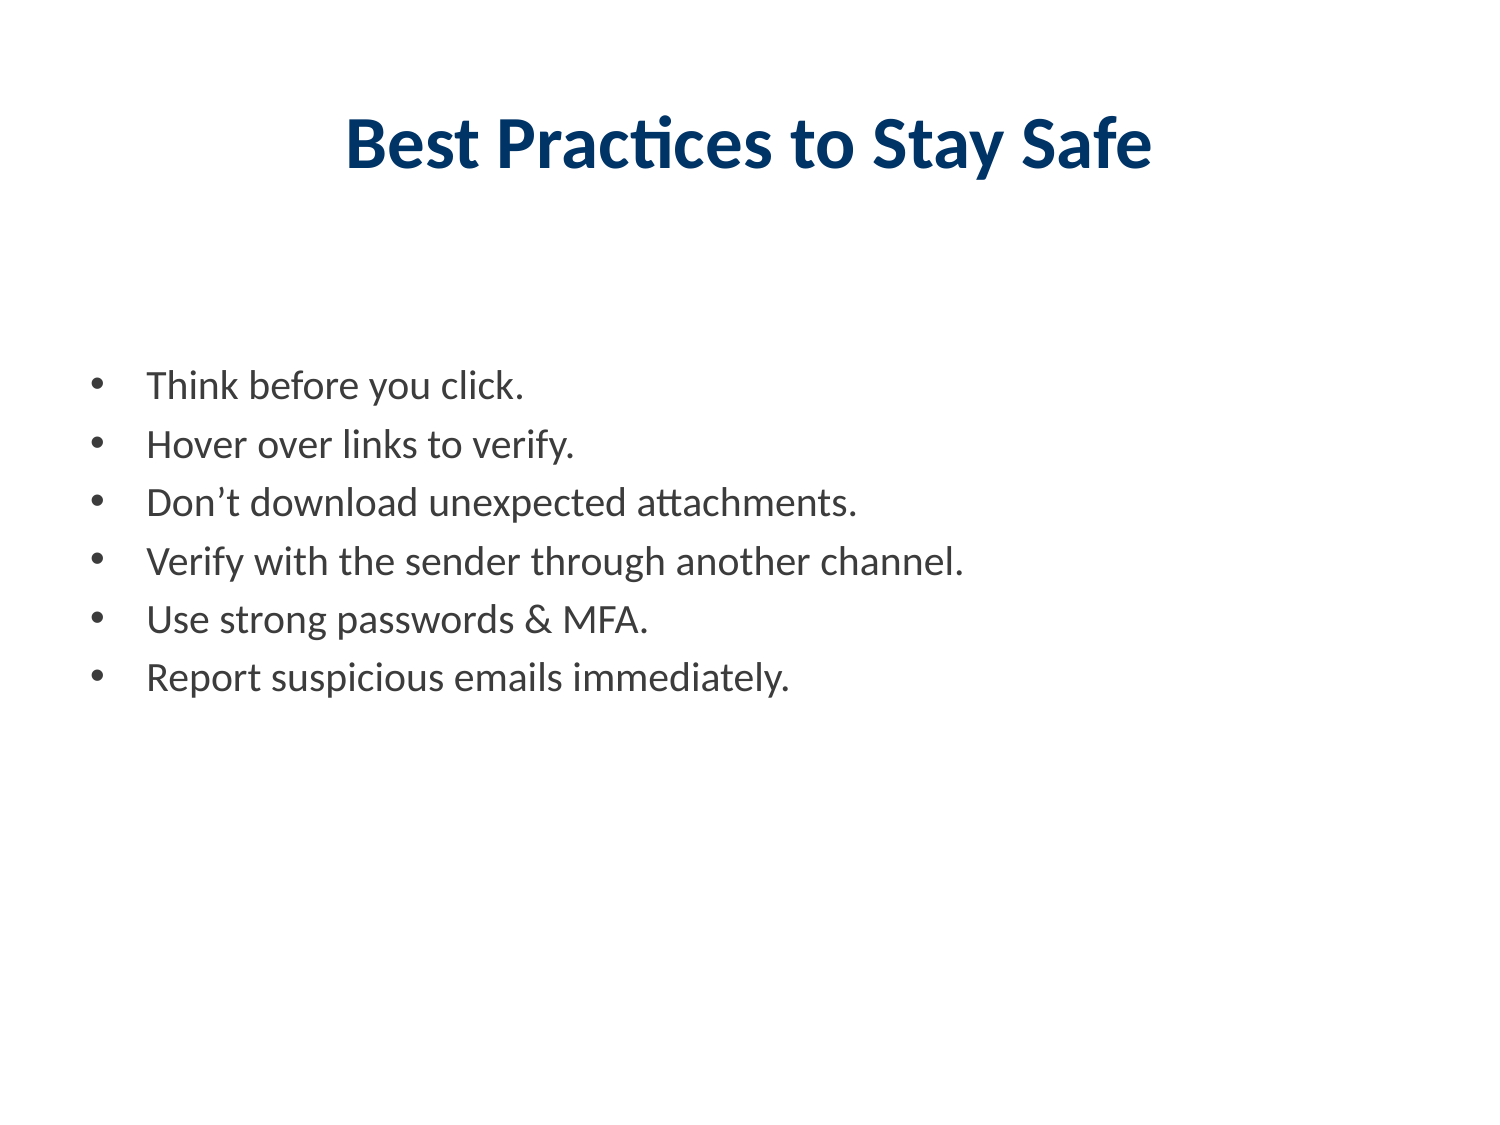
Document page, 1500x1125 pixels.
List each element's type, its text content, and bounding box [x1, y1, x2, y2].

title Best Practices to Stay Safe [75, 45, 1425, 233]
list Think before you click. Hover over links to verify. Don’t download unexpected attachments. Verify with the sender through another channel. Use strong passwords & MFA. Report suspicious emails immediately. [75, 262, 1425, 1005]
